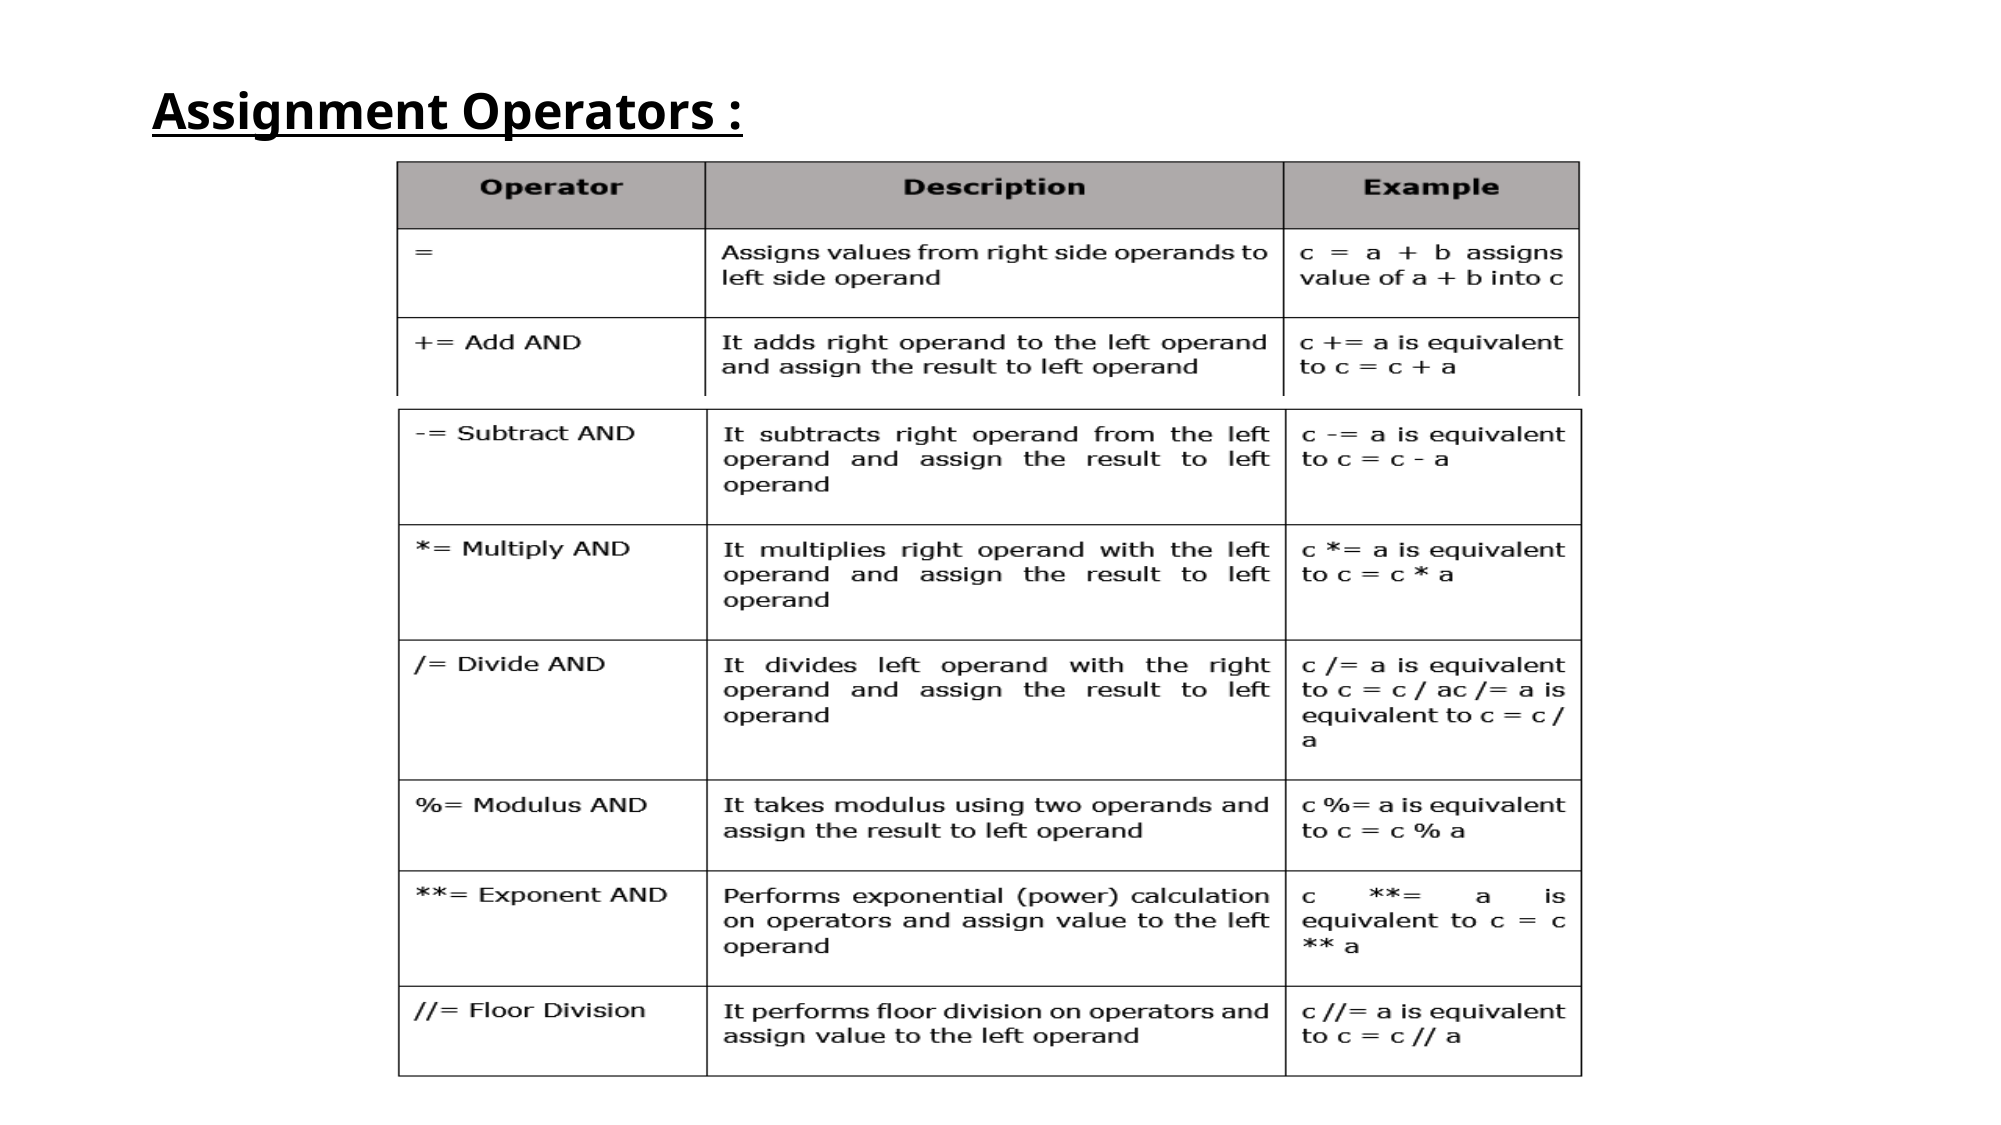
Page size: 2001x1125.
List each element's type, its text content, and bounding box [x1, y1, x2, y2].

picture [389, 151, 1595, 1086]
title Assignment Operators : [137, 59, 1863, 278]
